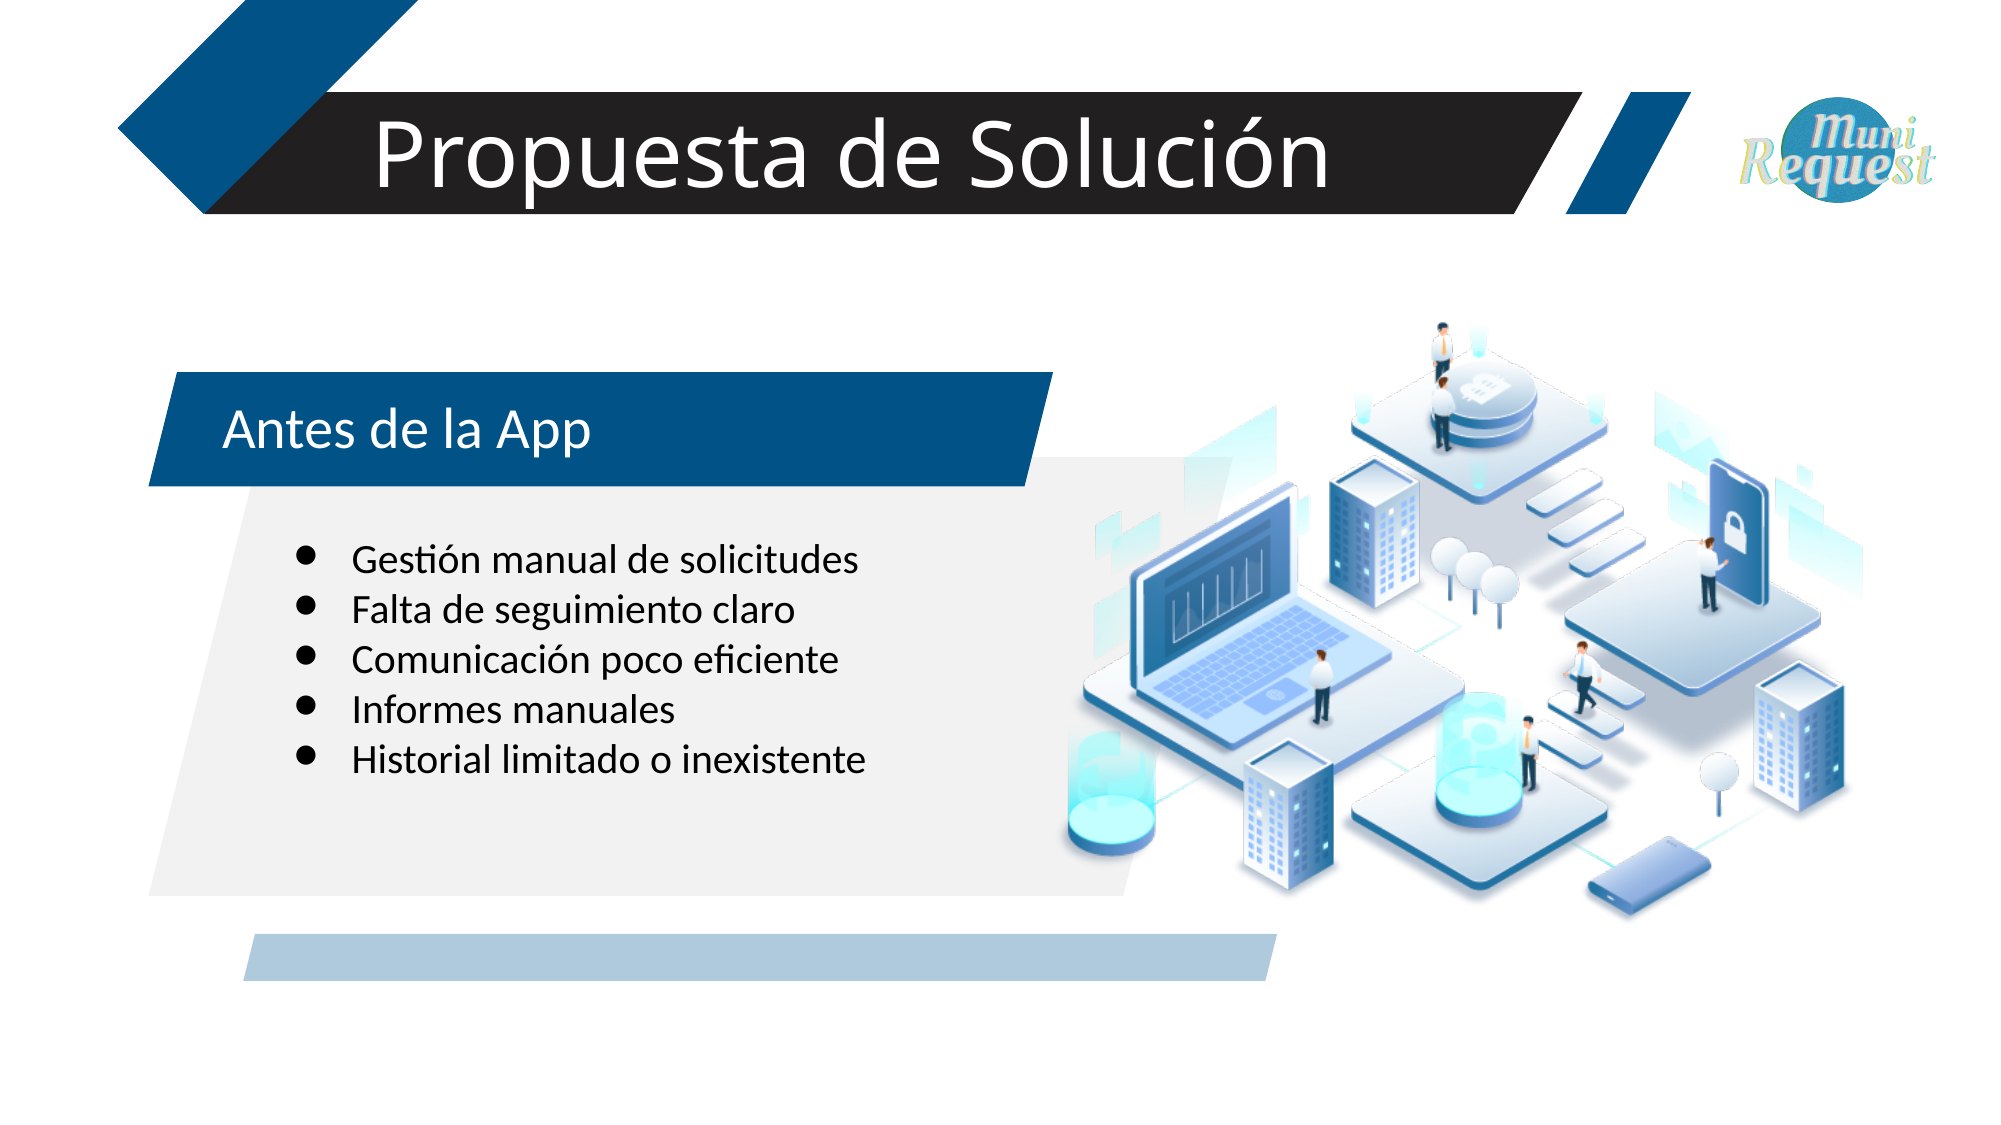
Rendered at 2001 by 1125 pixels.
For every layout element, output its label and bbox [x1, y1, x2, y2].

picture [1739, 95, 1940, 207]
picture [952, 276, 1979, 961]
text_box [148, 371, 947, 487]
text_box [117, 0, 419, 210]
text_box [204, 87, 1692, 326]
text_box [243, 933, 1269, 981]
text_box [148, 495, 947, 897]
